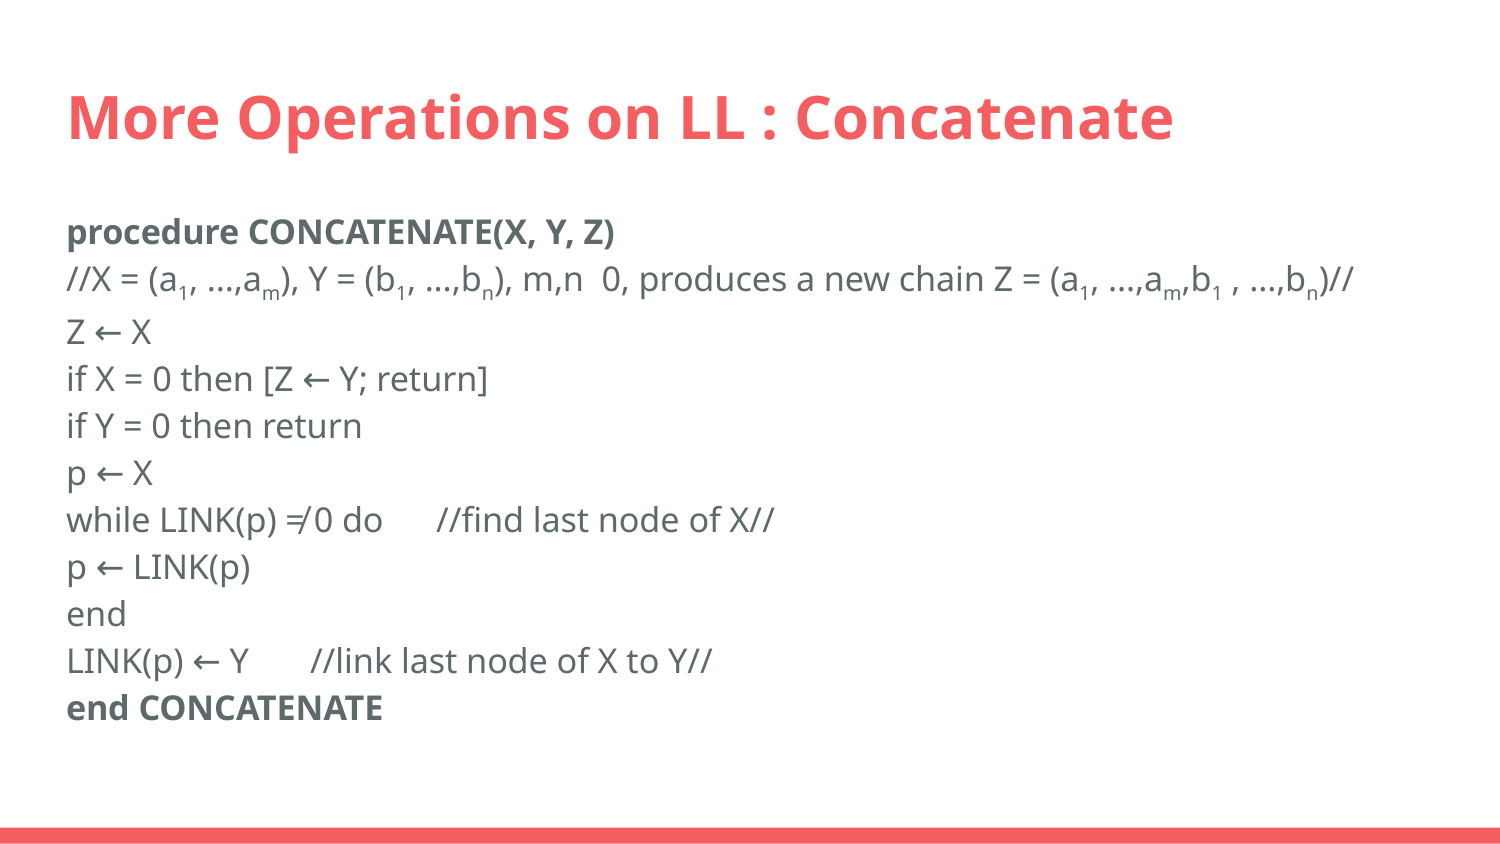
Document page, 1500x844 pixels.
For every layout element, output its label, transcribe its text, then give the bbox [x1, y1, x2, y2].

title More Operations on LL : Concatenate [51, 64, 1449, 167]
list procedure CONCATENATE(X, Y, Z) //X = (a1, ...,am), Y = (b1, ...,bn), m,n 0, produces a new chain Z = (a1, ...,am,b1 , ...,bn)// Z ← X if X = 0 then [Z ← Y; return] if Y = 0 then return p ← X while LINK(p) ≠ 0 do //find last node of X// p ← LINK(p) end LINK(p) ← Y //link last node of X to Y// end CONCATENATE [51, 189, 1449, 750]
